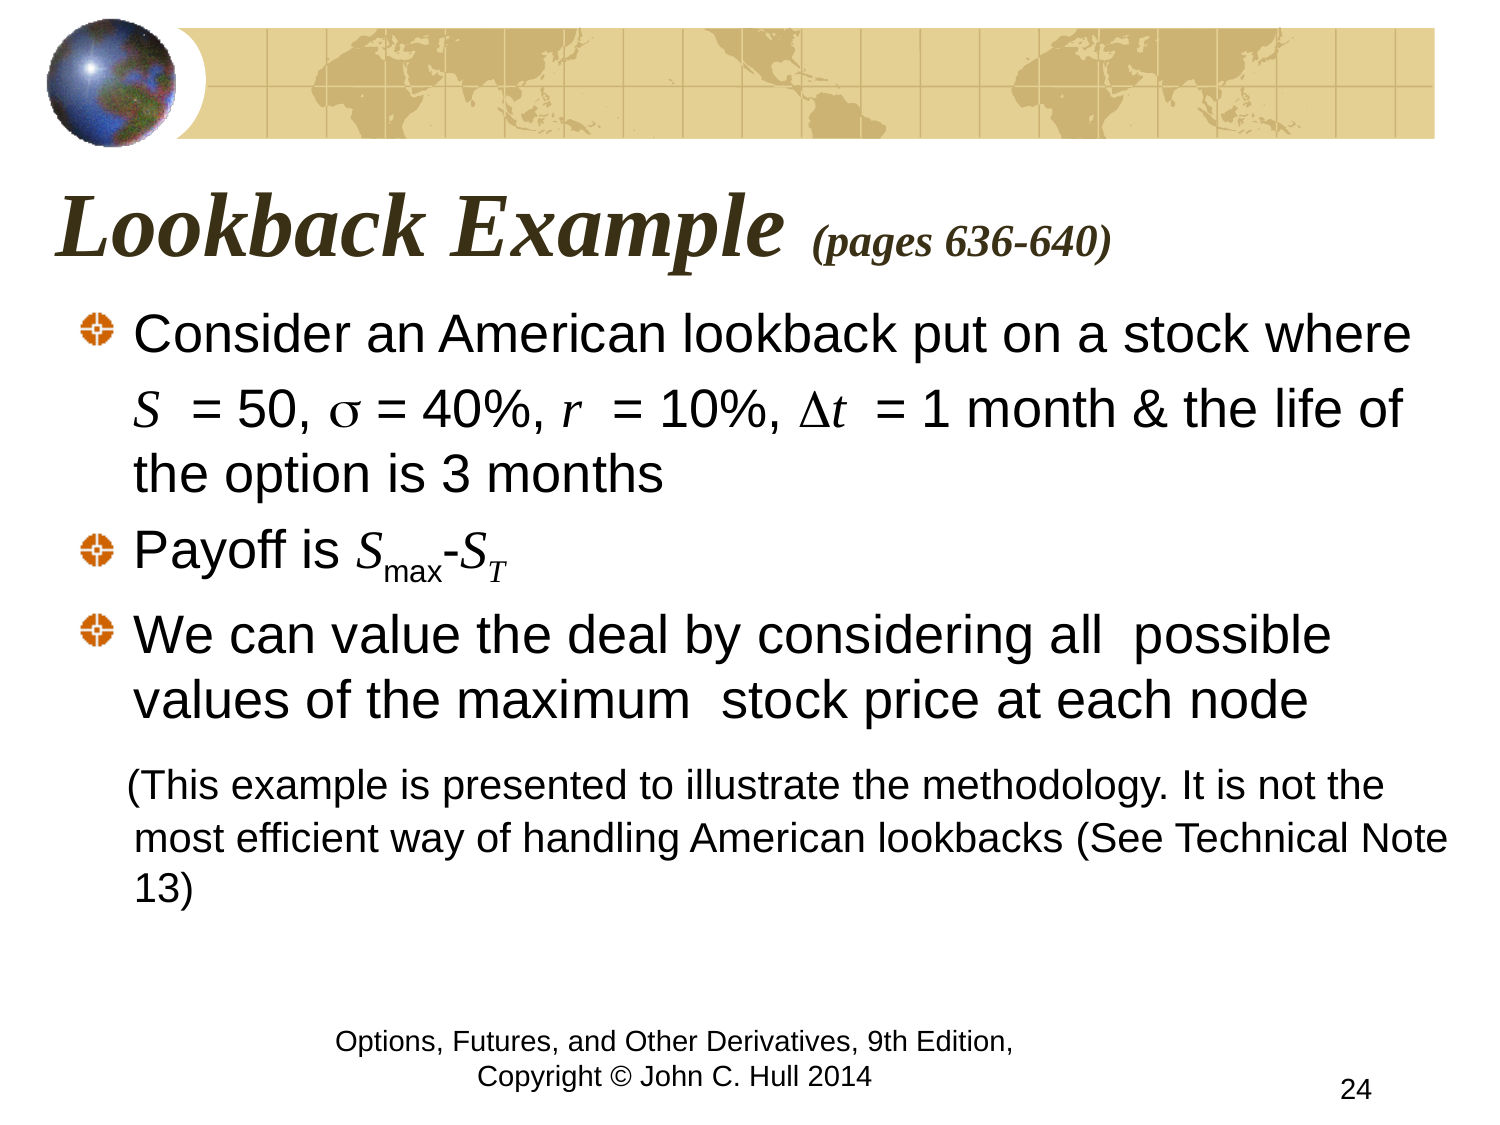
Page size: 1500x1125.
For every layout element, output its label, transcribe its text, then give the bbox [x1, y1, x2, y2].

list Consider an American lookback put on a stock where S = 50, s = 40%, r = 10%, Dt = 1 month & the life of the option is 3 months Payoff is Smax-ST We can value the deal by considering all possible values of the maximum stock price at each node (This example is presented to illustrate the methodology. It is not the most efficient way of handling American lookbacks (See Technical Note 13) [62, 290, 1500, 966]
picture [77, 532, 116, 571]
slide_number 24 [1074, 1037, 1388, 1113]
picture [42, 14, 190, 151]
picture [77, 612, 116, 651]
picture [77, 311, 116, 350]
footer Options, Futures, and Other Derivatives, 9th Edition, Copyright © John C. Hull 2014 [262, 1024, 1088, 1101]
title Lookback Example (pages 636-640) [40, 152, 1316, 288]
